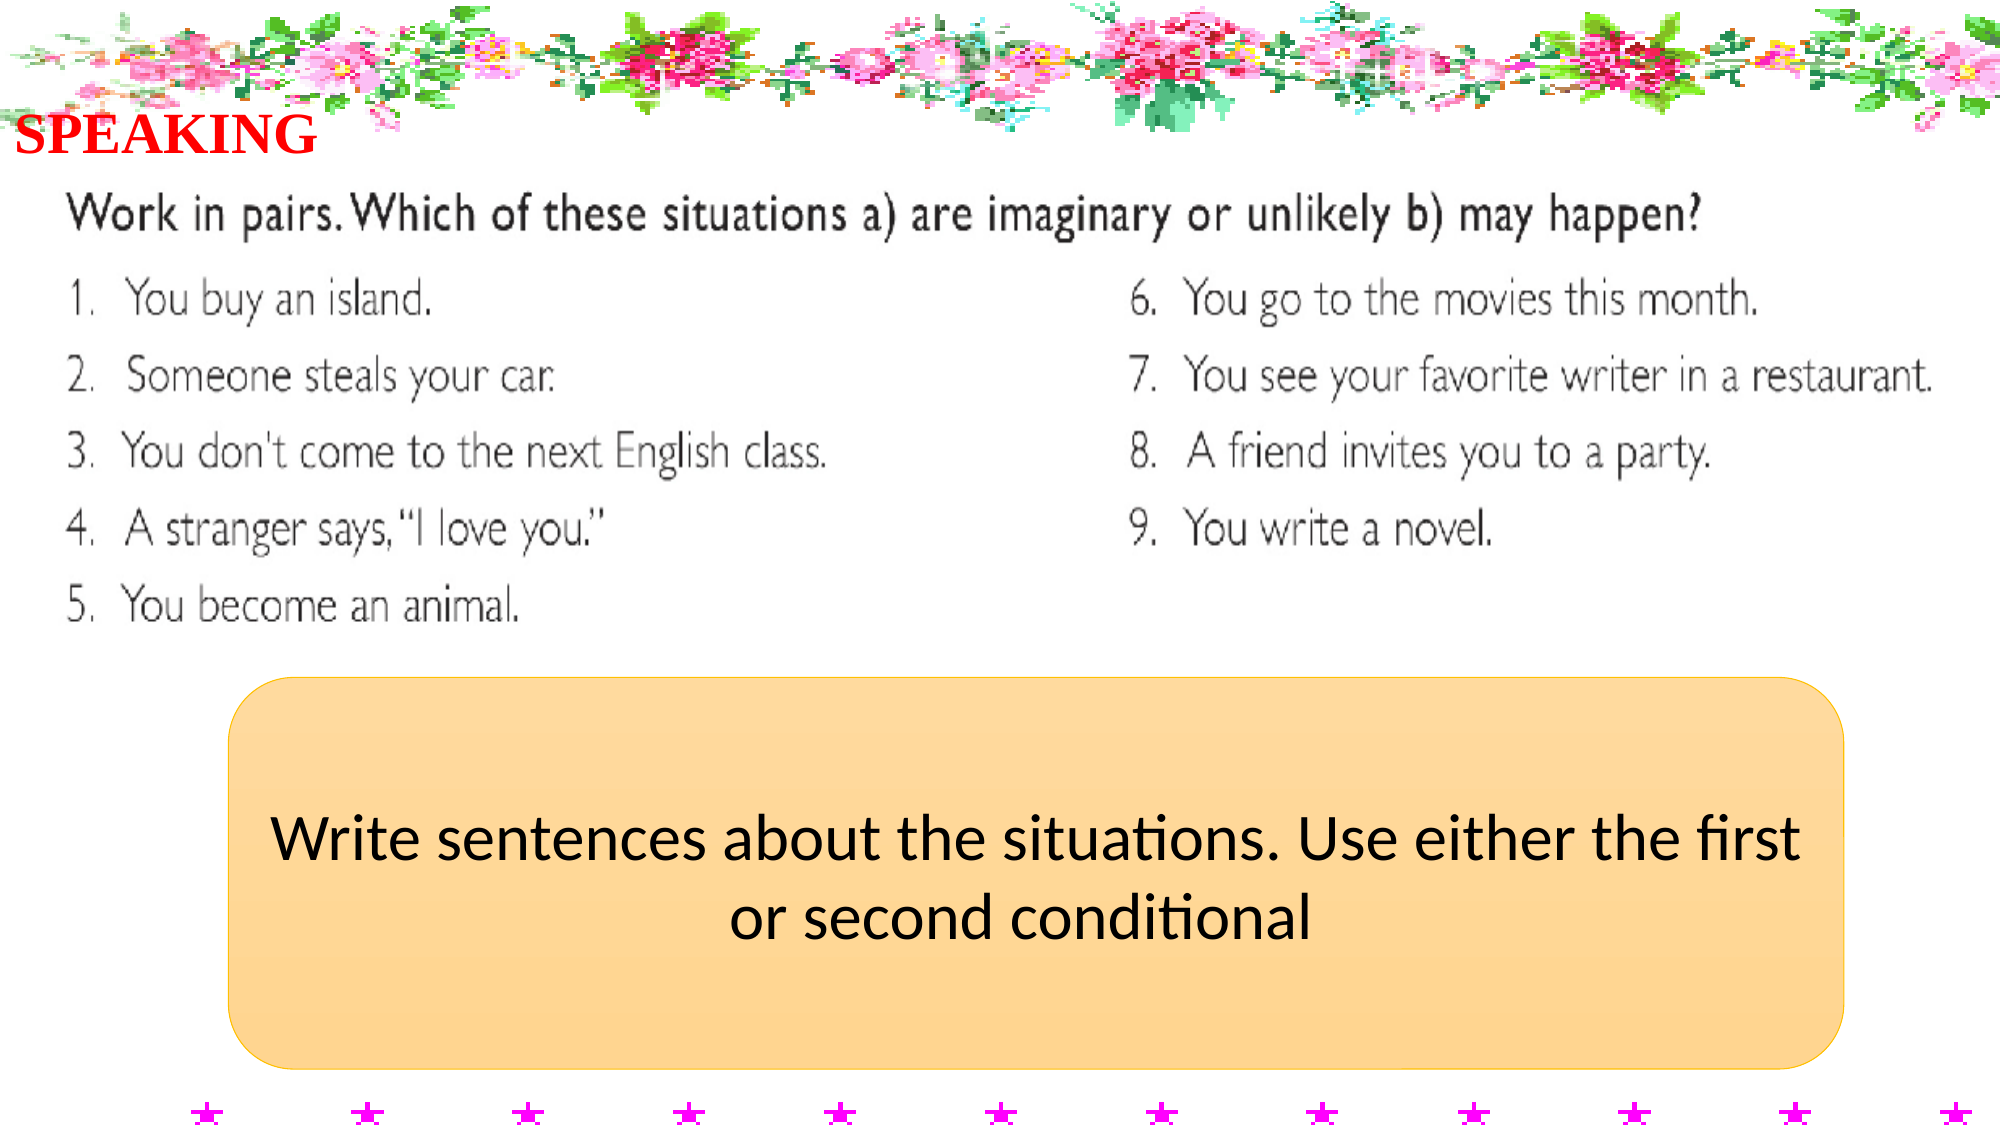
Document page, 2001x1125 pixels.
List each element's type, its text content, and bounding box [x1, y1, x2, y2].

text_box Write sentences about the situations. Use either the first or second conditional [227, 676, 1845, 1070]
picture [0, 1, 2000, 135]
picture [26, 1066, 2000, 1125]
picture [43, 173, 1957, 644]
text_box SPEAKING [0, 88, 347, 173]
